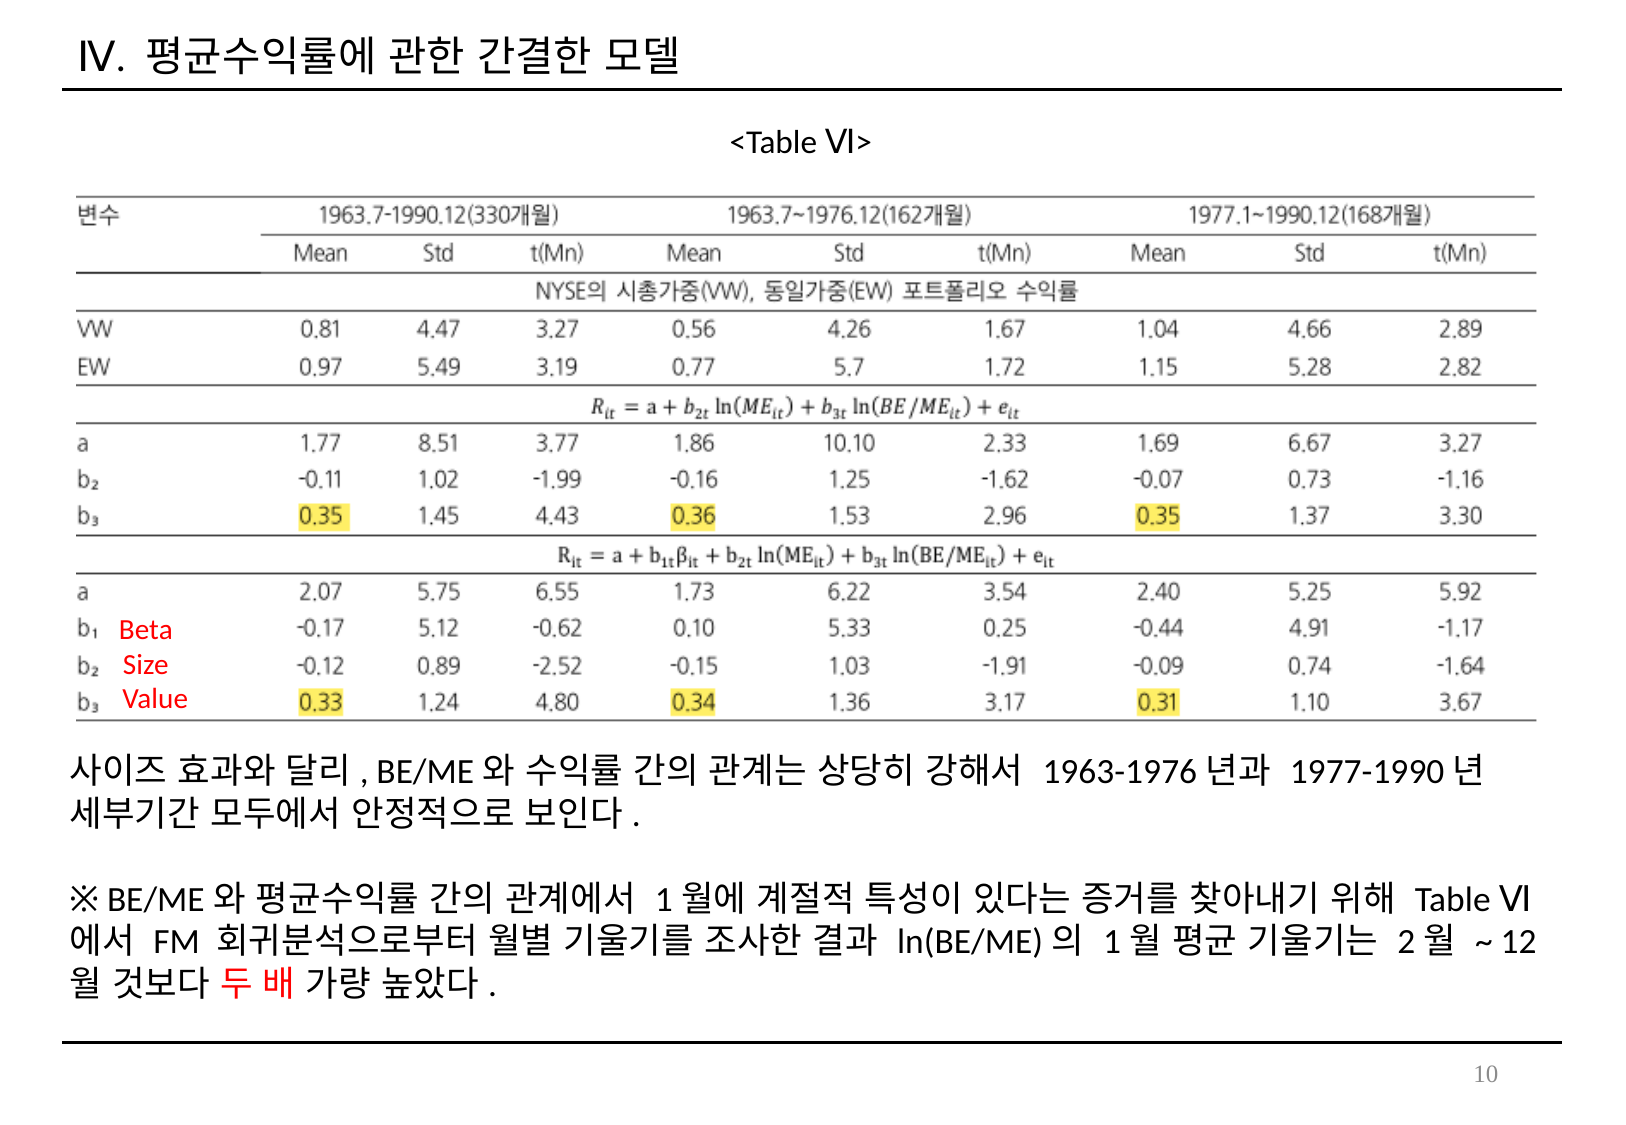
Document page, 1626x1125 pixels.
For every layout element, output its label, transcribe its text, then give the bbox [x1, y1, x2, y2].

text_box Ⅳ. 평균수익률에 관한 간결한 모델 [62, 21, 1625, 87]
text_box <Table Ⅵ> [62, 113, 1547, 168]
text_box 사이즈 효과와 달리, BE/ME와 수익률 간의 관계는 상당히 강해서 1963-1976년과 1977-1990년 세부기간 모두에서 안정적으로 보인다. ※ BE/ME와 평균수익률 간의 관계에서 1월에 계절적 특성이 있다는 증거를 찾아내기 위해 Table Ⅵ에서 FM 회귀분석으로부터 월별 기울기를 조사한 결과 ln(BE/ME)의 1월 평균 기울기는 2월 ~ 12월 것보다 두 배 가량 높았다. [54, 741, 1555, 1011]
picture [76, 186, 1547, 725]
slide_number 10 [1147, 1043, 1514, 1103]
